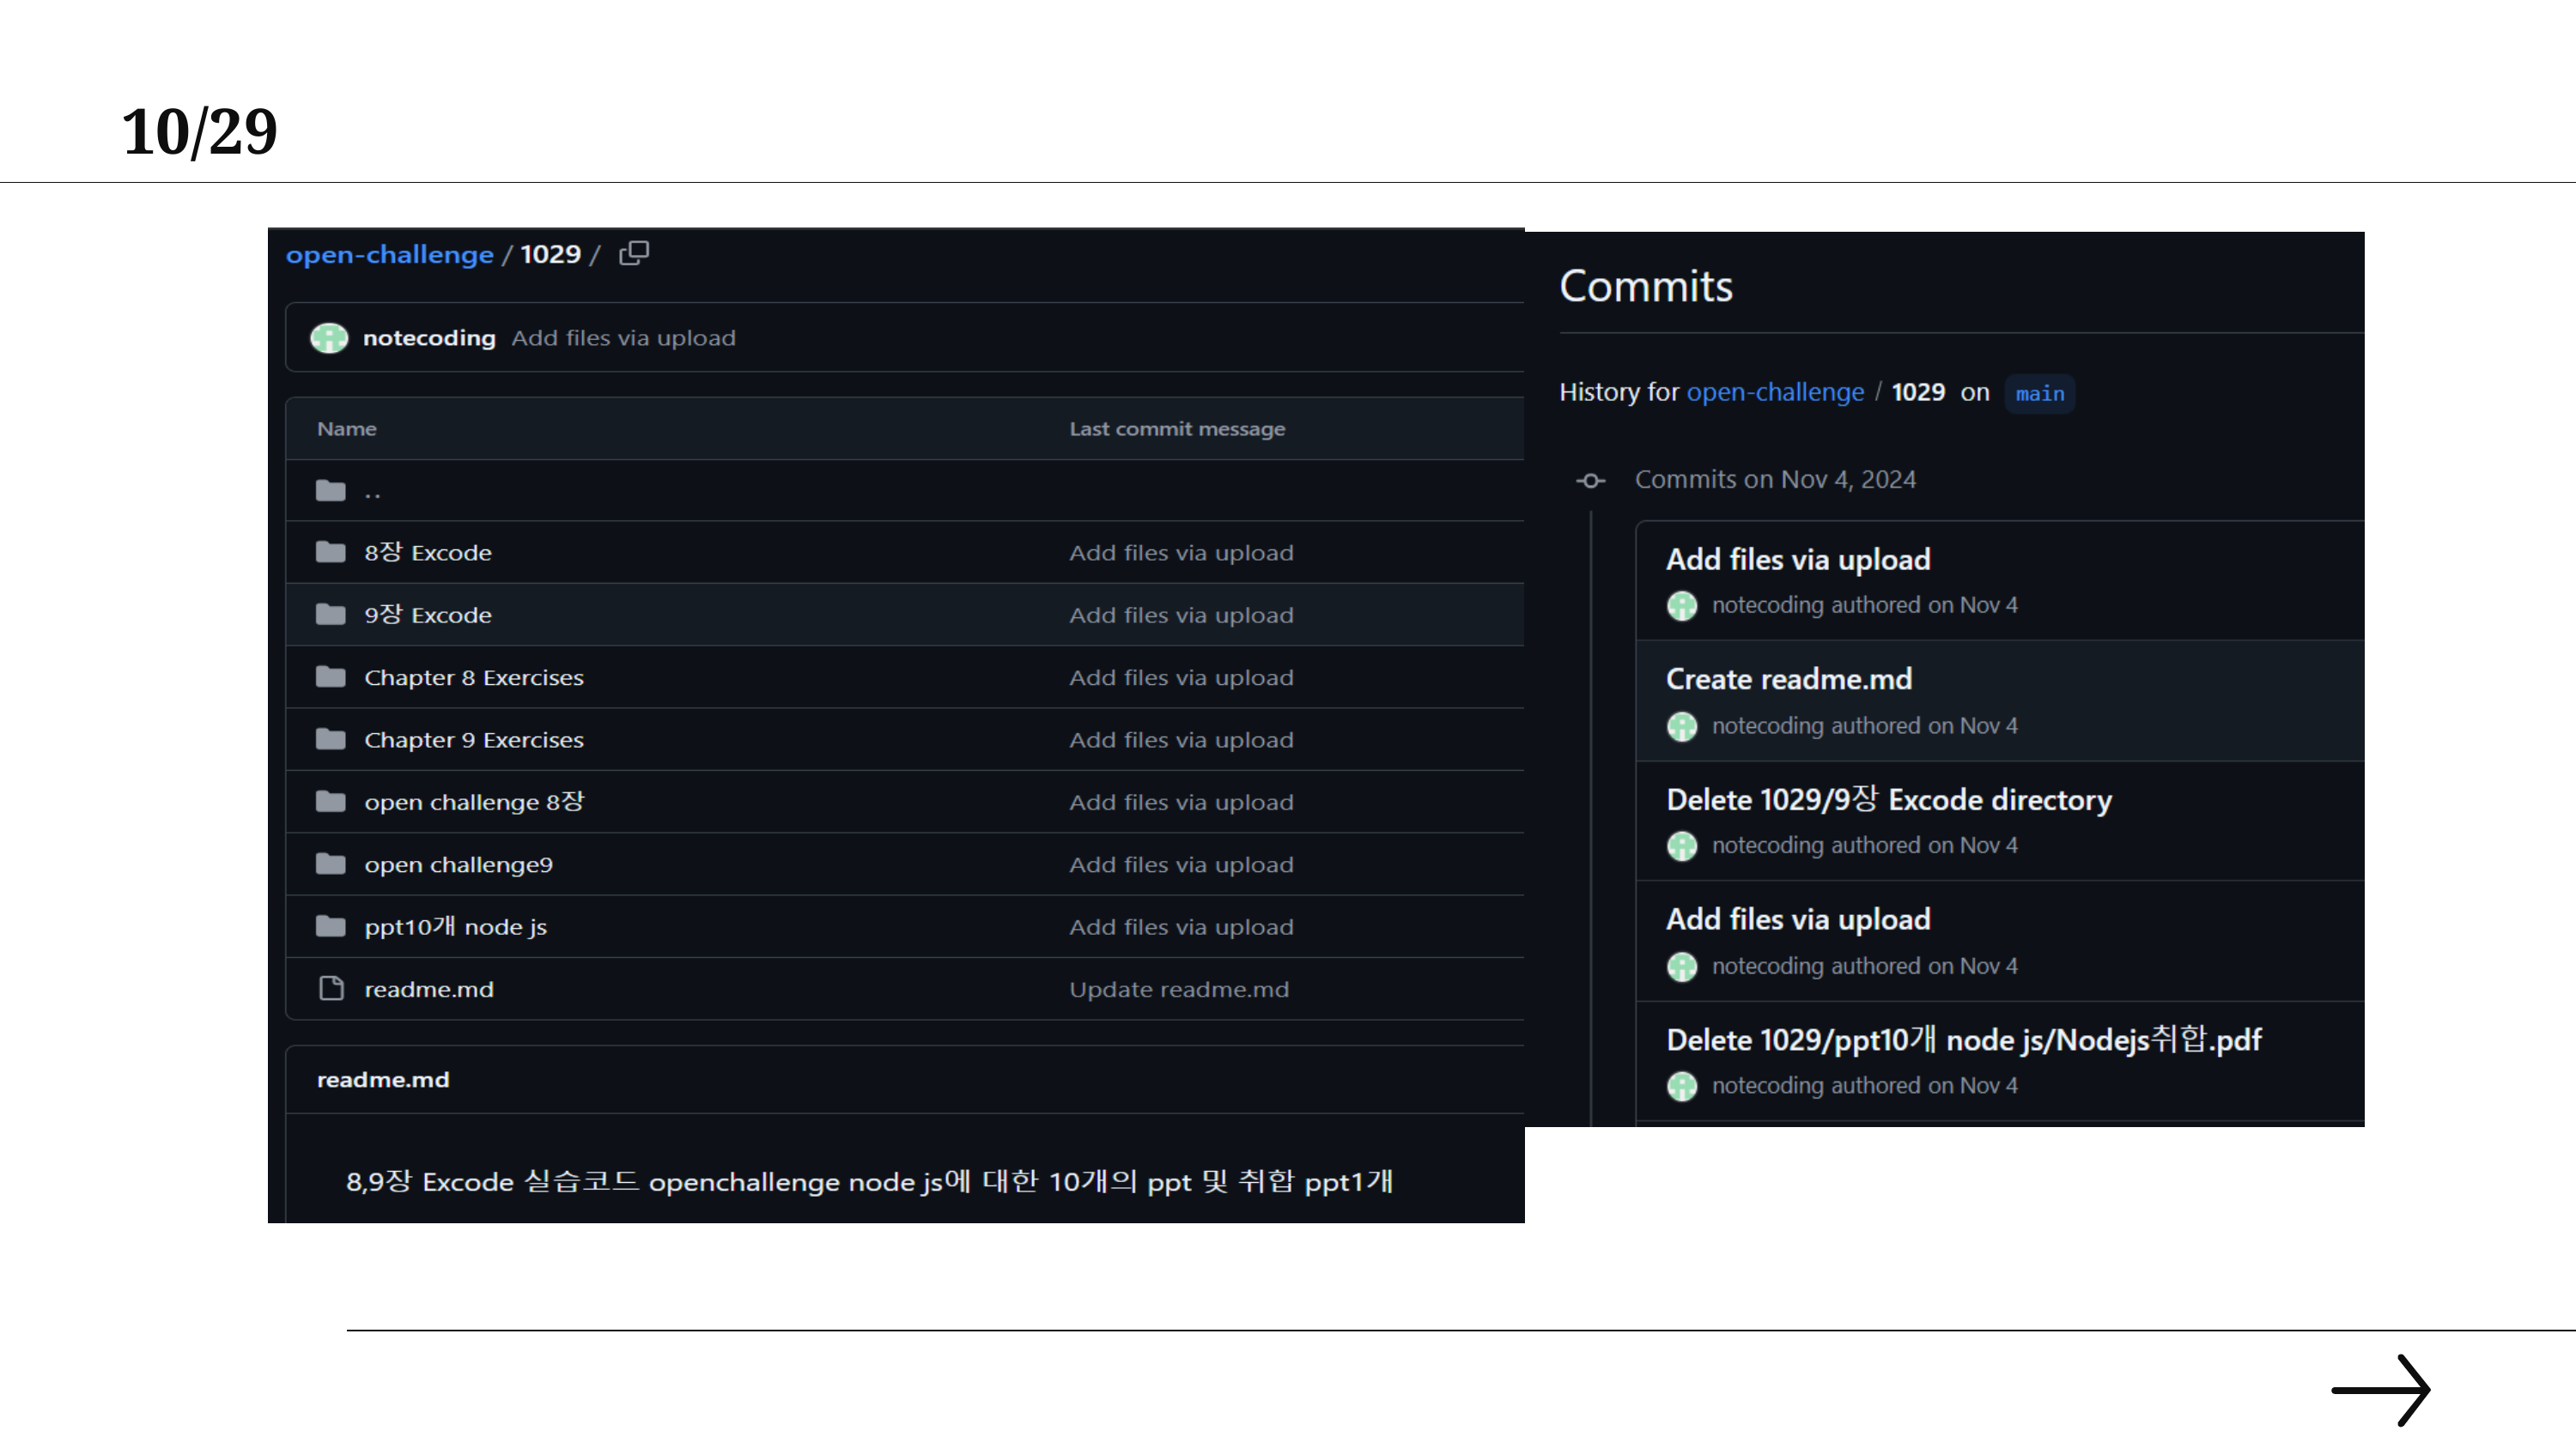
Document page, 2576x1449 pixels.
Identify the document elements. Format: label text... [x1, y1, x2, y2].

text_box [2331, 1354, 2432, 1428]
title 10/29 [118, 89, 650, 334]
picture [268, 227, 2365, 1224]
